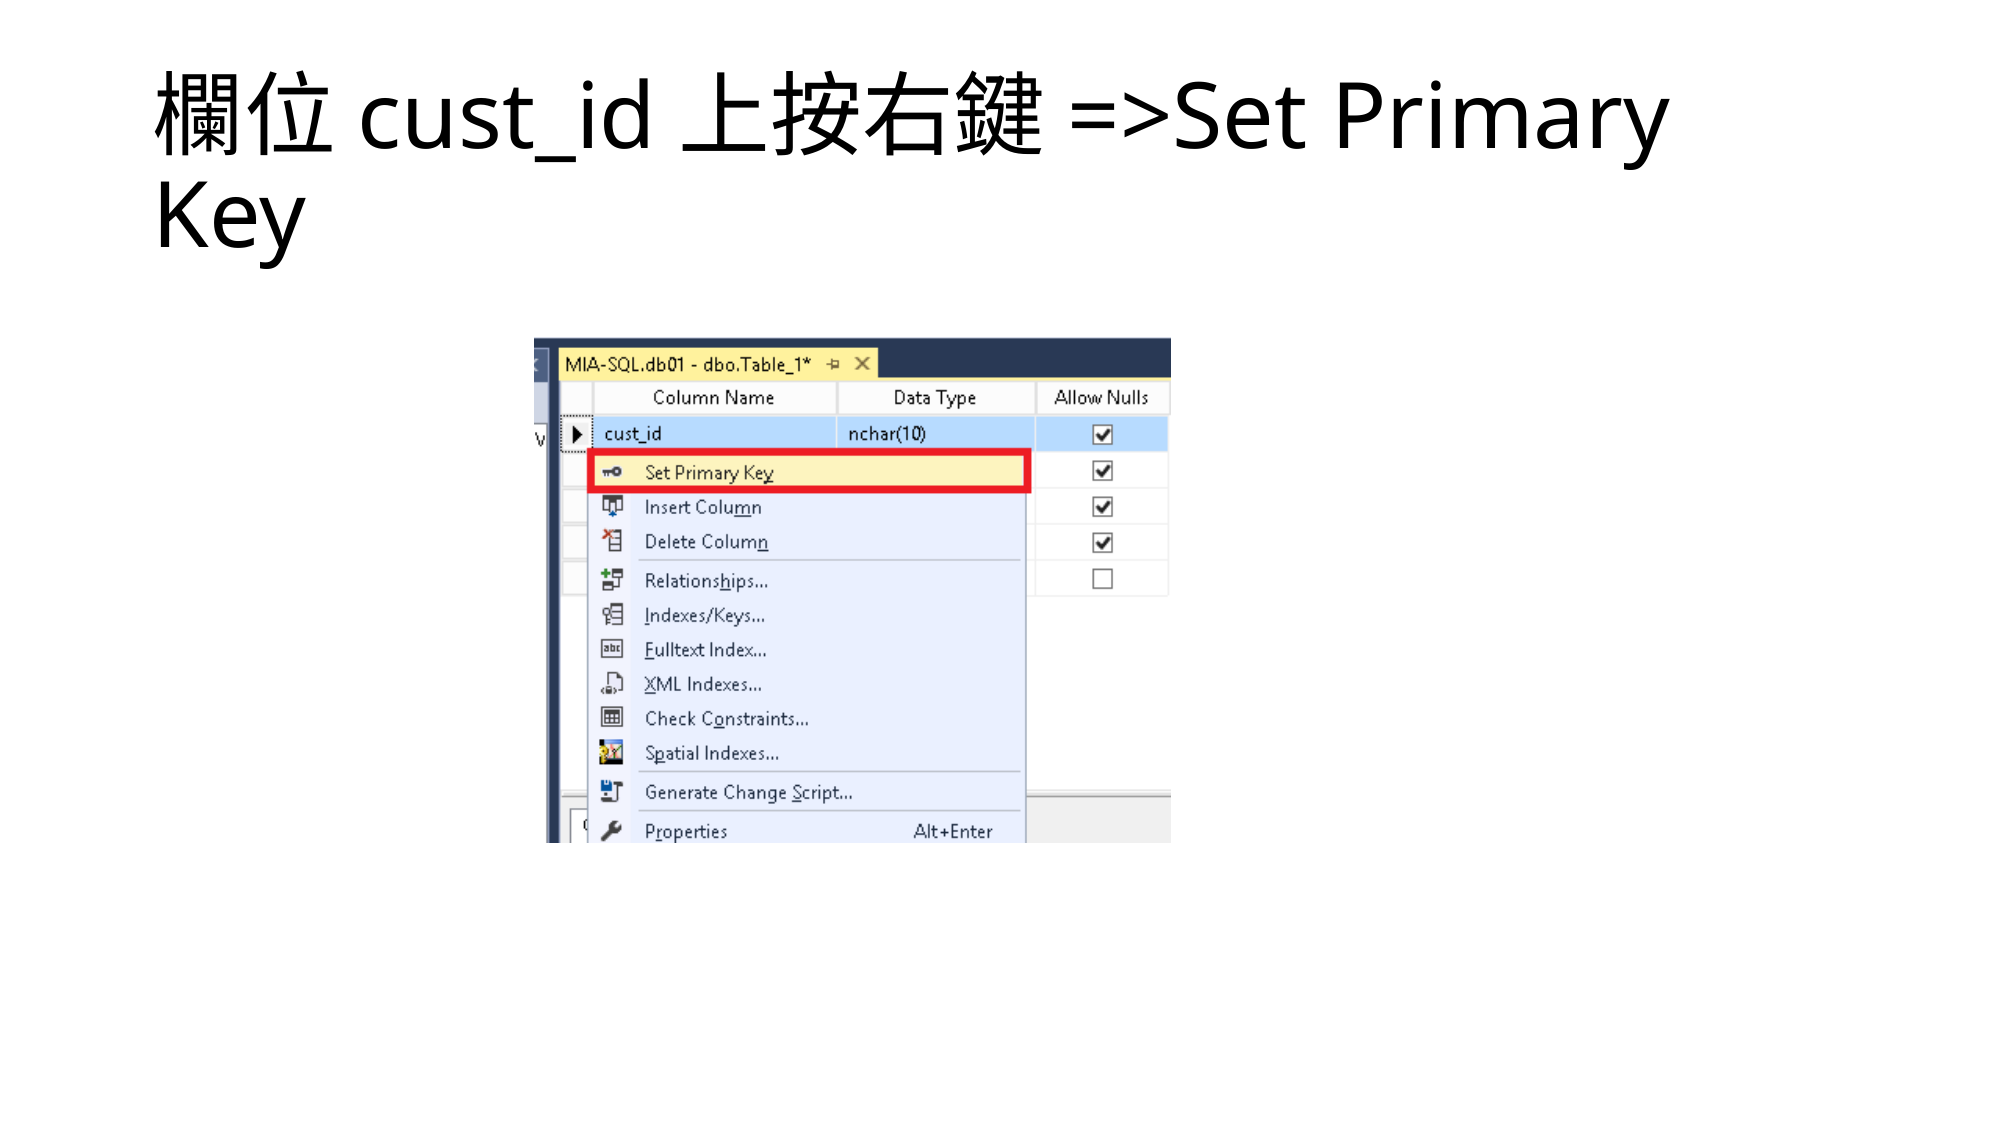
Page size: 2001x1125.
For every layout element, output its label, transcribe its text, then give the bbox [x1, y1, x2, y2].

picture [534, 337, 1171, 843]
title 欄位cust_id上按右鍵=>Set Primary Key [137, 59, 1863, 278]
